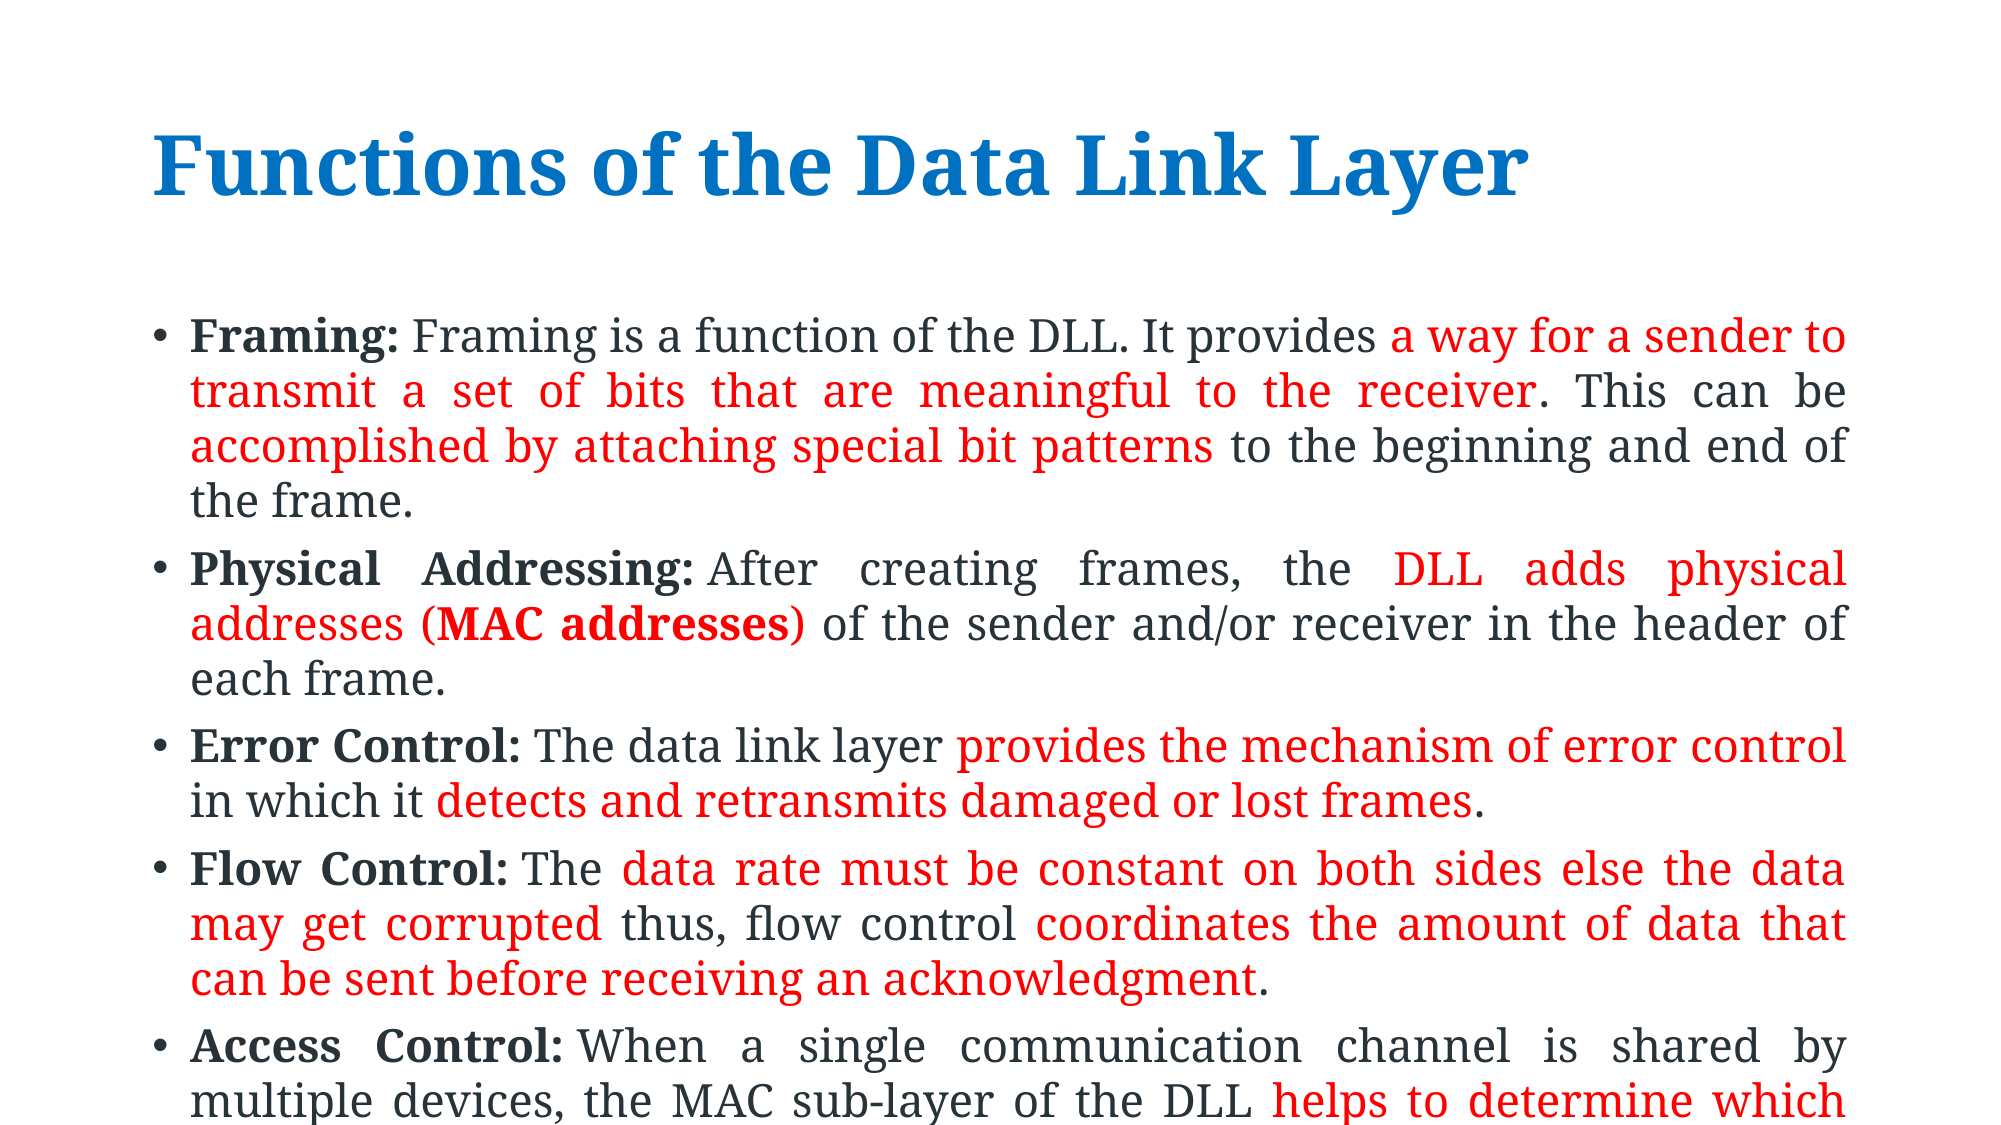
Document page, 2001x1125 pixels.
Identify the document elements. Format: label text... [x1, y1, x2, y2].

title Functions of the Data Link Layer [137, 59, 1863, 278]
list Framing: Framing is a function of the DLL. It provides a way for a sender to transmit a set of bits that are meaningful to the receiver. This can be accomplished by attaching special bit patterns to the beginning and end of the frame. Physical Addressing: After creating frames, the DLL adds physical addresses (MAC addresses) of the sender and/or receiver in the header of each frame. Error Control: The data link layer provides the mechanism of error control in which it detects and retransmits damaged or lost frames. Flow Control: The data rate must be constant on both sides else the data may get corrupted thus, flow control coordinates the amount of data that can be sent before receiving an acknowledgment. Access Control: When a single communication channel is shared by multiple devices, the MAC sub-layer of the DLL helps to determine which device has control over the channel at a given time. [137, 299, 1863, 1066]
